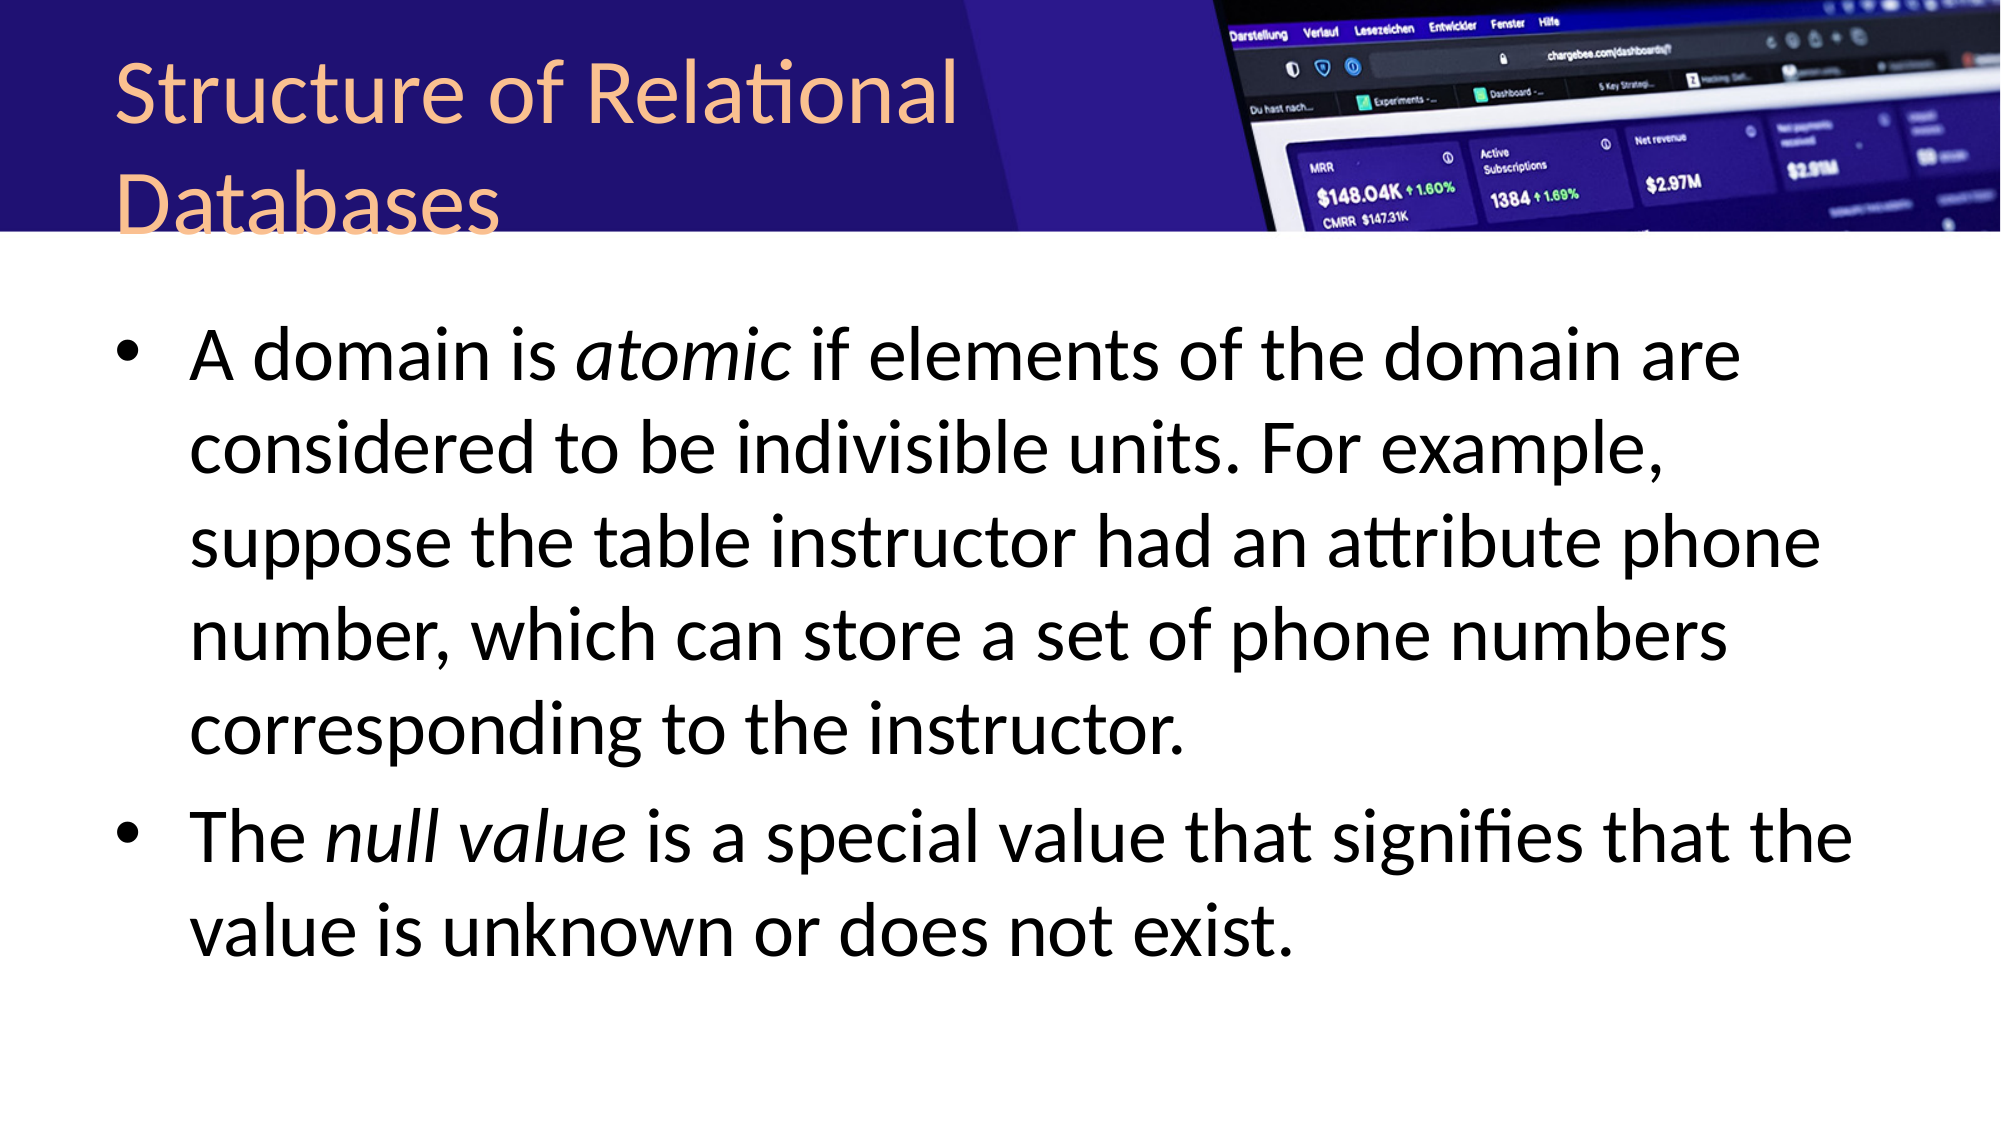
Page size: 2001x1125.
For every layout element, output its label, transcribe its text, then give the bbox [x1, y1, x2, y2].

title Structure of Relational Databases [99, 22, 1239, 262]
list A domain is atomic if elements of the domain are considered to be indivisible units. For example, suppose the table instructor had an attribute phone number, which can store a set of phone numbers corresponding to the instructor. The null value is a special value that signifies that the value is unknown or does not exist. [99, 295, 1913, 1034]
picture [0, 0, 2001, 1125]
